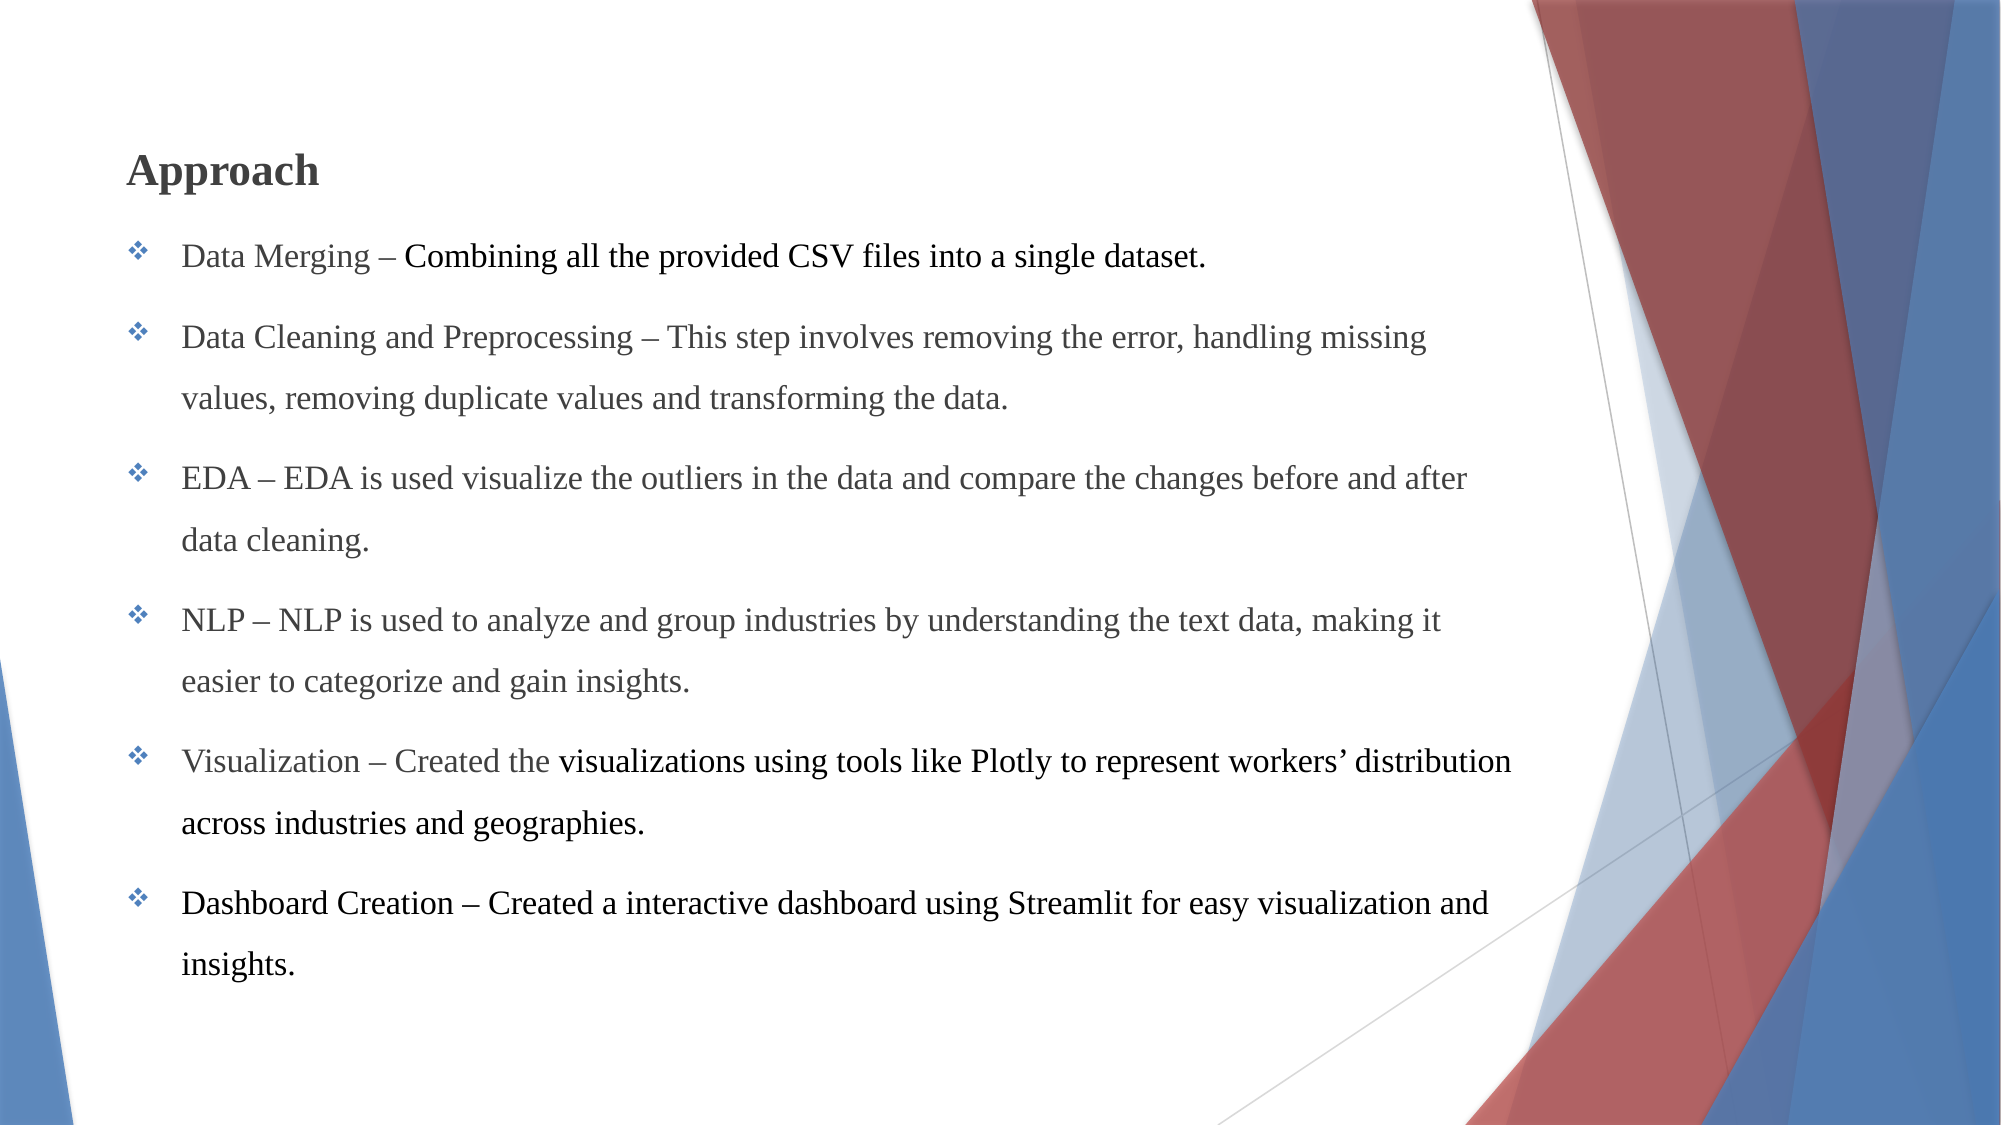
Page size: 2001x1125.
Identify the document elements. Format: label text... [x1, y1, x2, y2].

list Approach Data Merging – Combining all the provided CSV files into a single dataset. Data Cleaning and Preprocessing – This step involves removing the error, handling missing values, removing duplicate values and transforming the data. EDA – EDA is used visualize the outliers in the data and compare the changes before and after data cleaning. NLP – NLP is used to analyze and group industries by understanding the text data, making it easier to categorize and gain insights. Visualization – Created the visualizations using tools like Plotly to represent workers’ distribution across industries and geographies. Dashboard Creation – Created a interactive dashboard using Streamlit for easy visualization and insights. [111, 105, 1542, 992]
